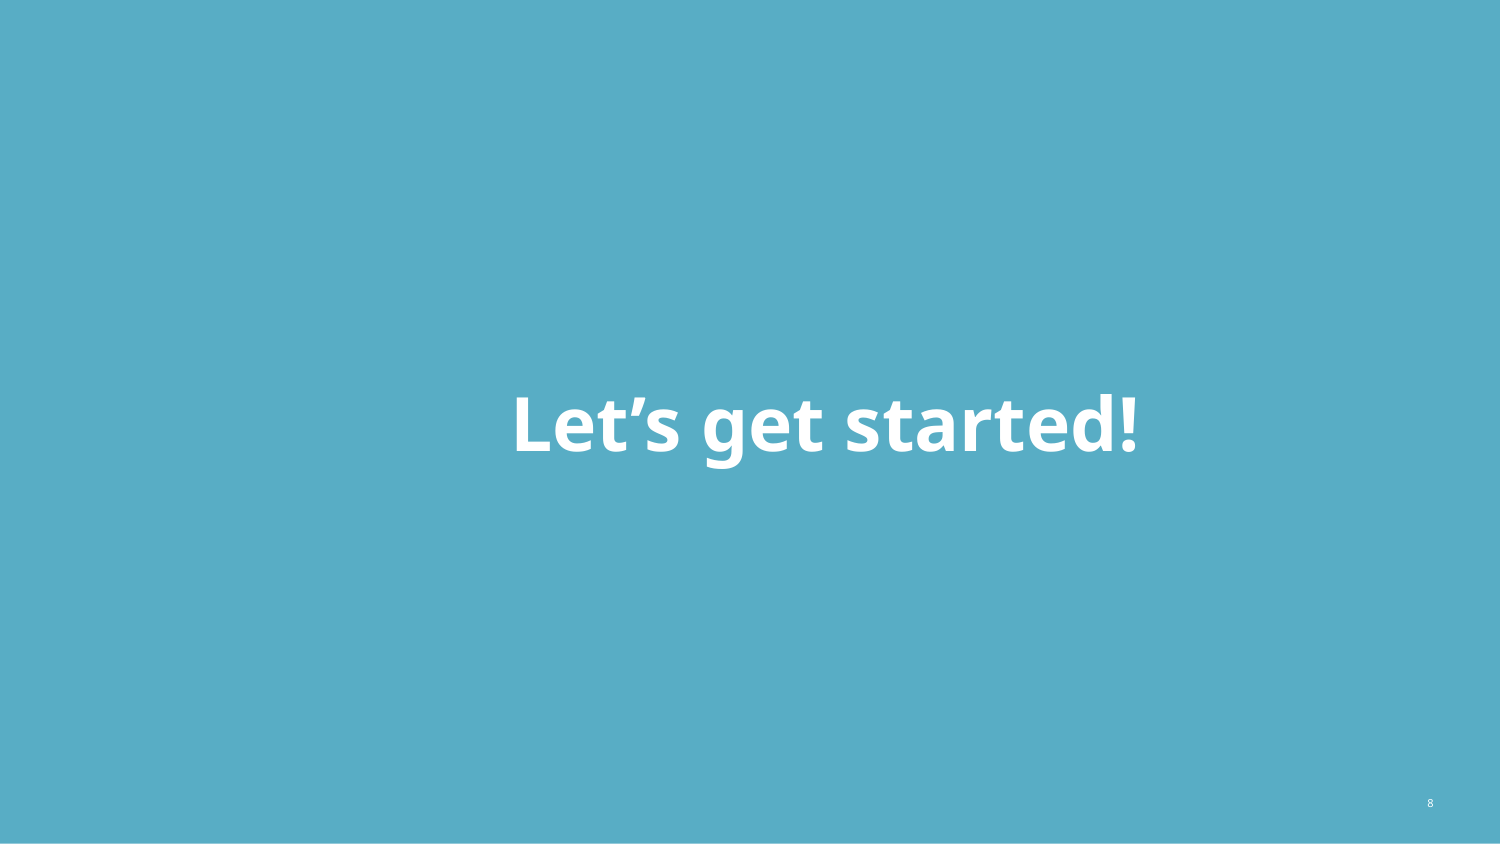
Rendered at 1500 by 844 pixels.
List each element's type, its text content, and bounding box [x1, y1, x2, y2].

title Let’s get started! [51, 352, 1449, 491]
slide_number ‹#› [1388, 781, 1449, 827]
